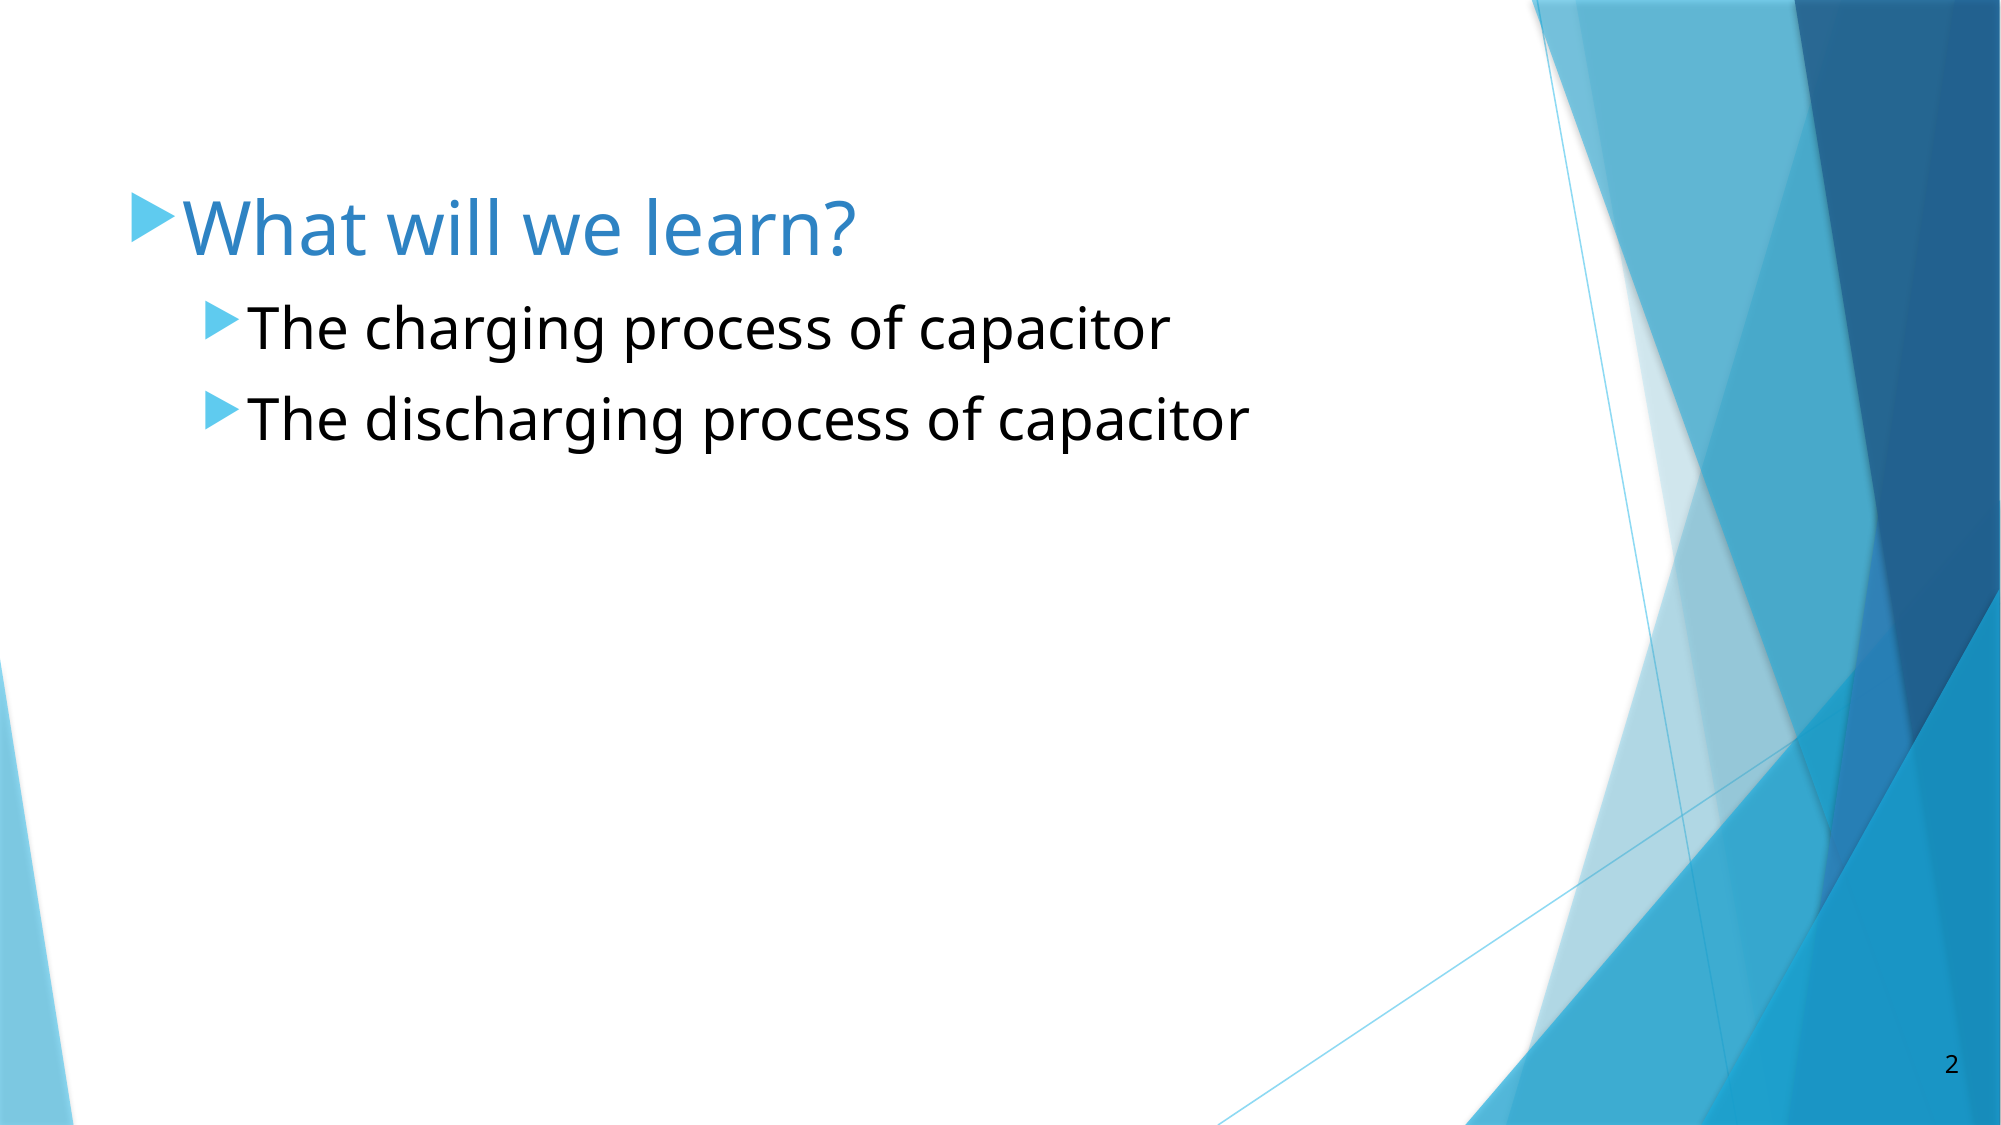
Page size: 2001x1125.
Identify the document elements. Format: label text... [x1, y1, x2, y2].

slide_number 2 [1862, 1035, 1975, 1096]
list What will we learn? The charging process of capacitor The discharging process of capacitor [111, 172, 1522, 974]
